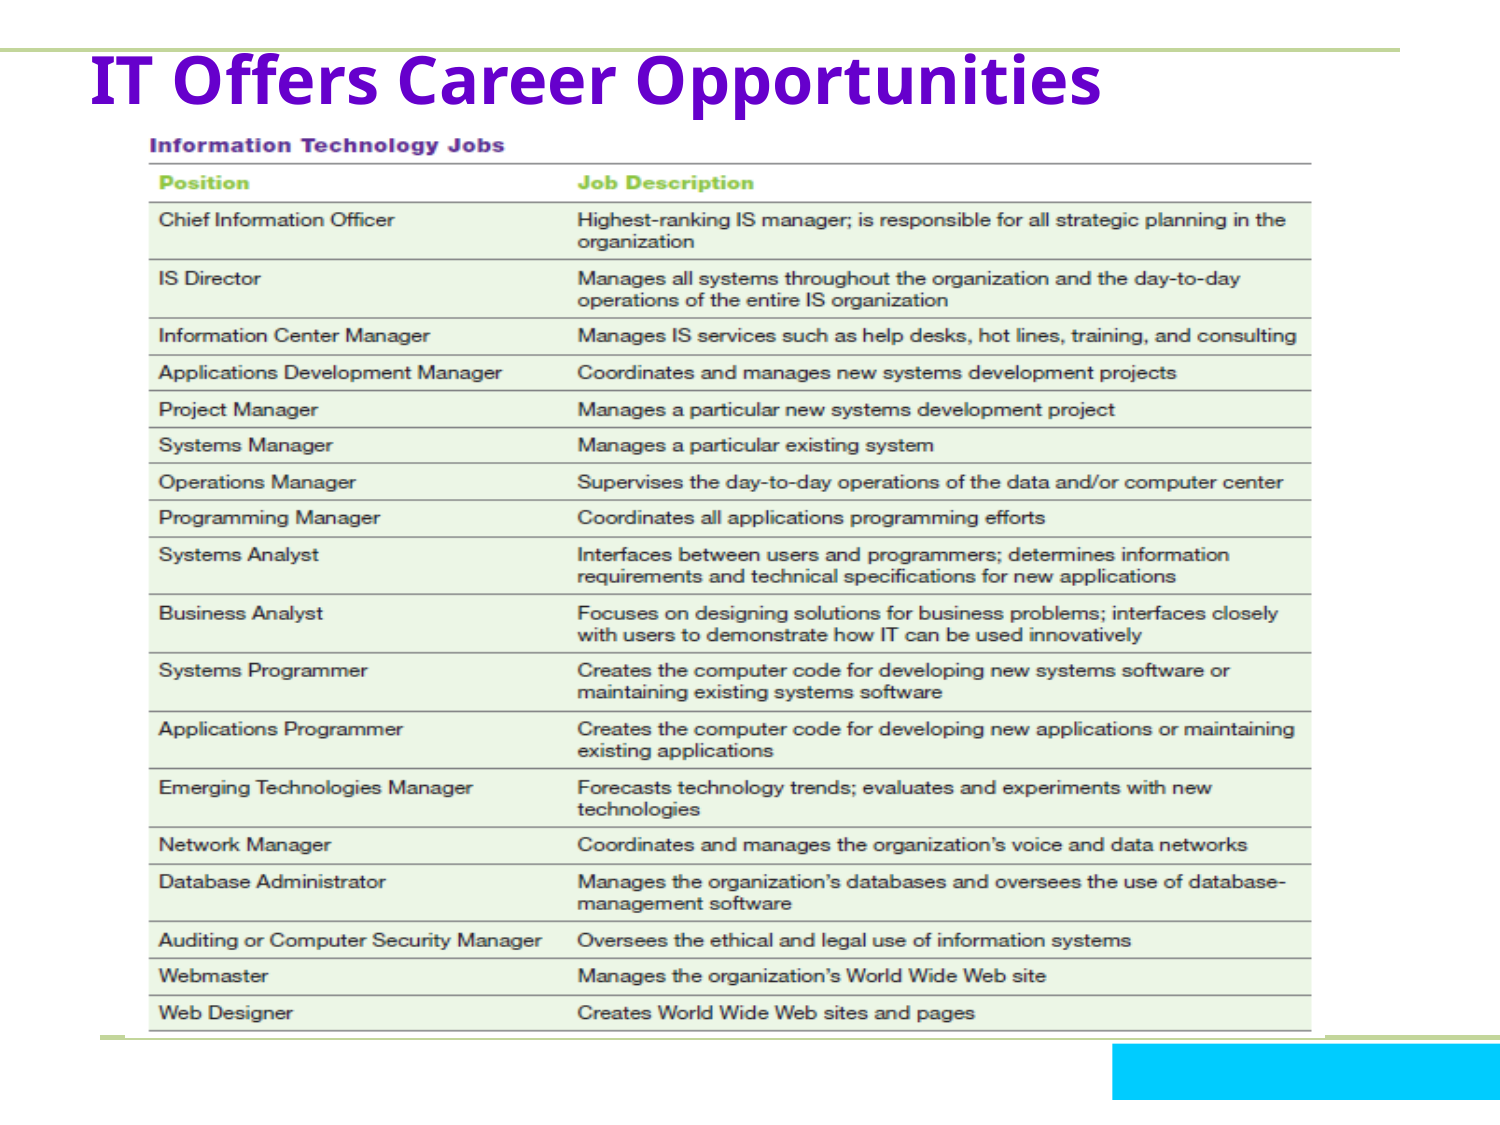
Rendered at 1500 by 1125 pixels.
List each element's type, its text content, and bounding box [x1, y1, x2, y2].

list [124, 137, 1326, 1038]
title IT Offers Career Opportunities [75, 13, 1425, 144]
